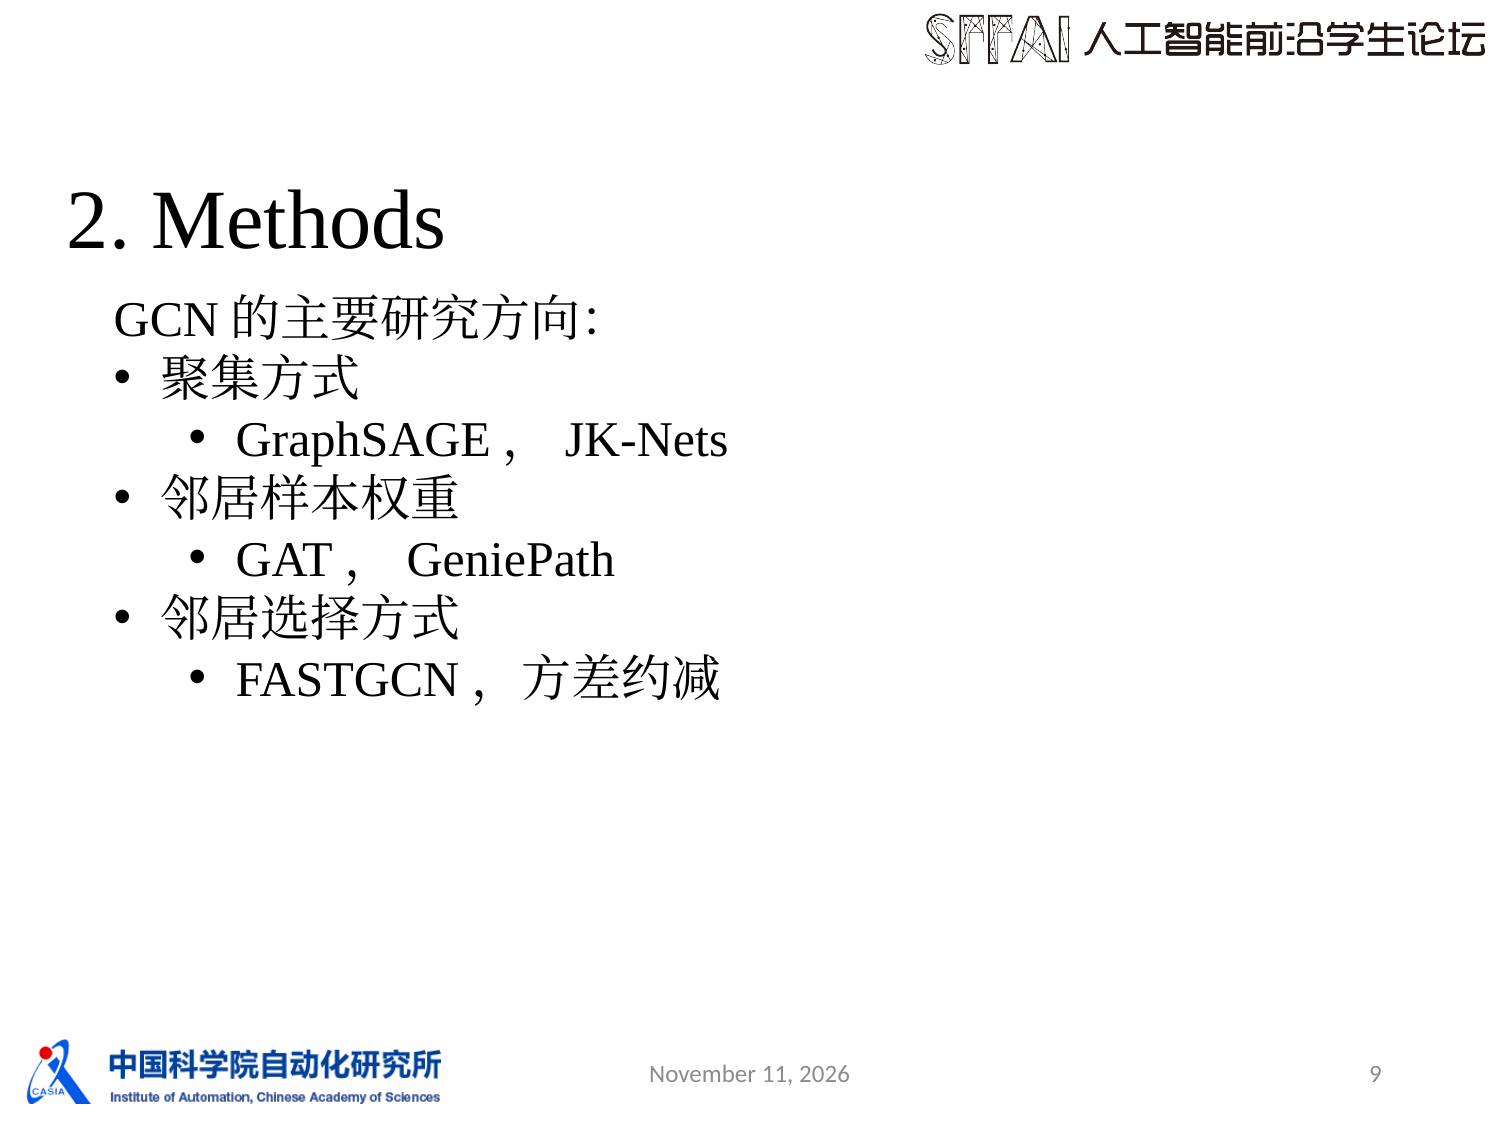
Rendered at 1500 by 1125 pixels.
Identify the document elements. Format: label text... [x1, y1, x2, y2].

slide_number 9 [1059, 1042, 1397, 1103]
picture [904, 0, 1486, 74]
picture [26, 1039, 441, 1104]
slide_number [581, 1042, 919, 1103]
title 2. Methods [51, 168, 1346, 262]
text_box GCN的主要研究方向： 聚集方式 GraphSAGE，JK-Nets 邻居样本权重 GAT，GeniePath 邻居选择方式 FASTGCN，方差约减 [98, 278, 1397, 714]
